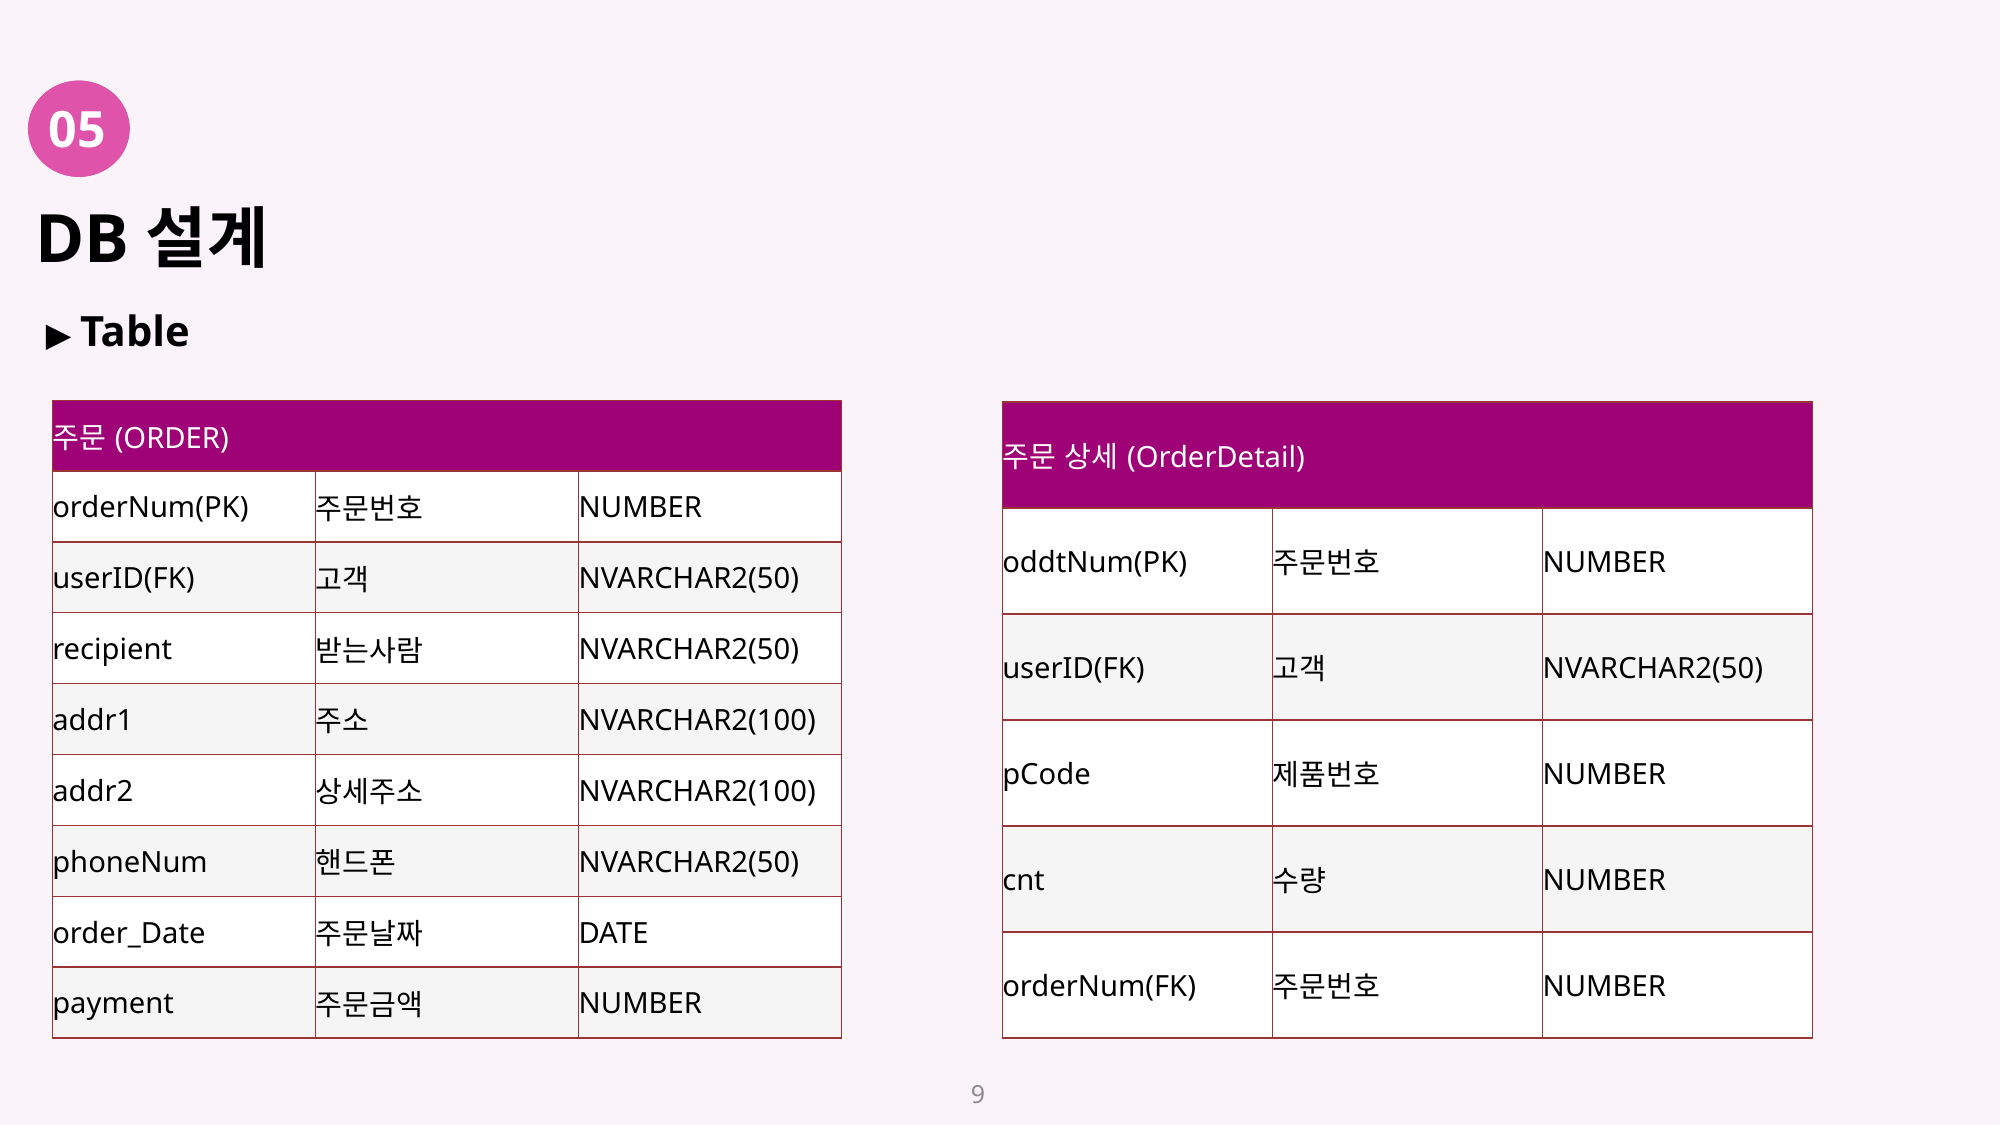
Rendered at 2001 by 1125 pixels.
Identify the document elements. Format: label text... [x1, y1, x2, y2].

table_cell addr1 [53, 684, 315, 754]
table_cell 주문날짜 [316, 897, 578, 966]
table_cell 주소 [316, 684, 578, 754]
title DB설계 [20, 21, 986, 284]
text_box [27, 80, 130, 177]
table_cell NUMBER [1543, 933, 1812, 1037]
table_cell 수량 [1273, 827, 1542, 931]
list ▶ Table [30, 287, 1037, 412]
table_cell NVARCHAR2(50) [579, 826, 841, 896]
table_cell oddtNum(PK) [1003, 509, 1272, 613]
table_cell NVARCHAR2(100) [579, 755, 841, 825]
table_cell pCode [1003, 721, 1272, 825]
table_cell NUMBER [1543, 827, 1812, 931]
table_cell 상세주소 [316, 755, 578, 825]
table_cell NUMBER [579, 472, 841, 541]
table_cell NUMBER [1543, 509, 1812, 613]
table_cell order_Date [53, 897, 315, 966]
table_cell NUMBER [579, 968, 841, 1037]
table_cell orderNum(FK) [1003, 933, 1272, 1037]
table_cell 주문금액 [316, 968, 578, 1037]
table_cell phoneNum [53, 826, 315, 896]
table_cell NVARCHAR2(100) [579, 684, 841, 754]
table_cell recipient [53, 613, 315, 683]
table_header 주문(ORDER) [53, 401, 841, 470]
table_cell 핸드폰 [316, 826, 578, 896]
table_cell orderNum(PK) [53, 472, 315, 541]
table_cell 고객 [1273, 615, 1542, 719]
table_cell NUMBER [1543, 721, 1812, 825]
table_cell 주문번호 [316, 472, 578, 541]
table_cell 고객 [316, 543, 578, 612]
table_cell NVARCHAR2(50) [579, 613, 841, 683]
slide_number 9 [549, 1065, 1000, 1125]
table_cell NVARCHAR2(50) [1543, 615, 1812, 719]
table_header 주문 상세(OrderDetail) [1003, 403, 1812, 507]
table_cell NVARCHAR2(50) [579, 543, 841, 612]
table_cell cnt [1003, 827, 1272, 931]
table_cell 주문번호 [1273, 509, 1542, 613]
table_cell DATE [579, 897, 841, 966]
table_cell payment [53, 968, 315, 1037]
table_cell addr2 [53, 755, 315, 825]
table_cell userID(FK) [53, 543, 315, 612]
table_cell 받는사람 [316, 613, 578, 683]
table_cell 주문번호 [1273, 933, 1542, 1037]
table_cell userID(FK) [1003, 615, 1272, 719]
table_cell 제품번호 [1273, 721, 1542, 825]
